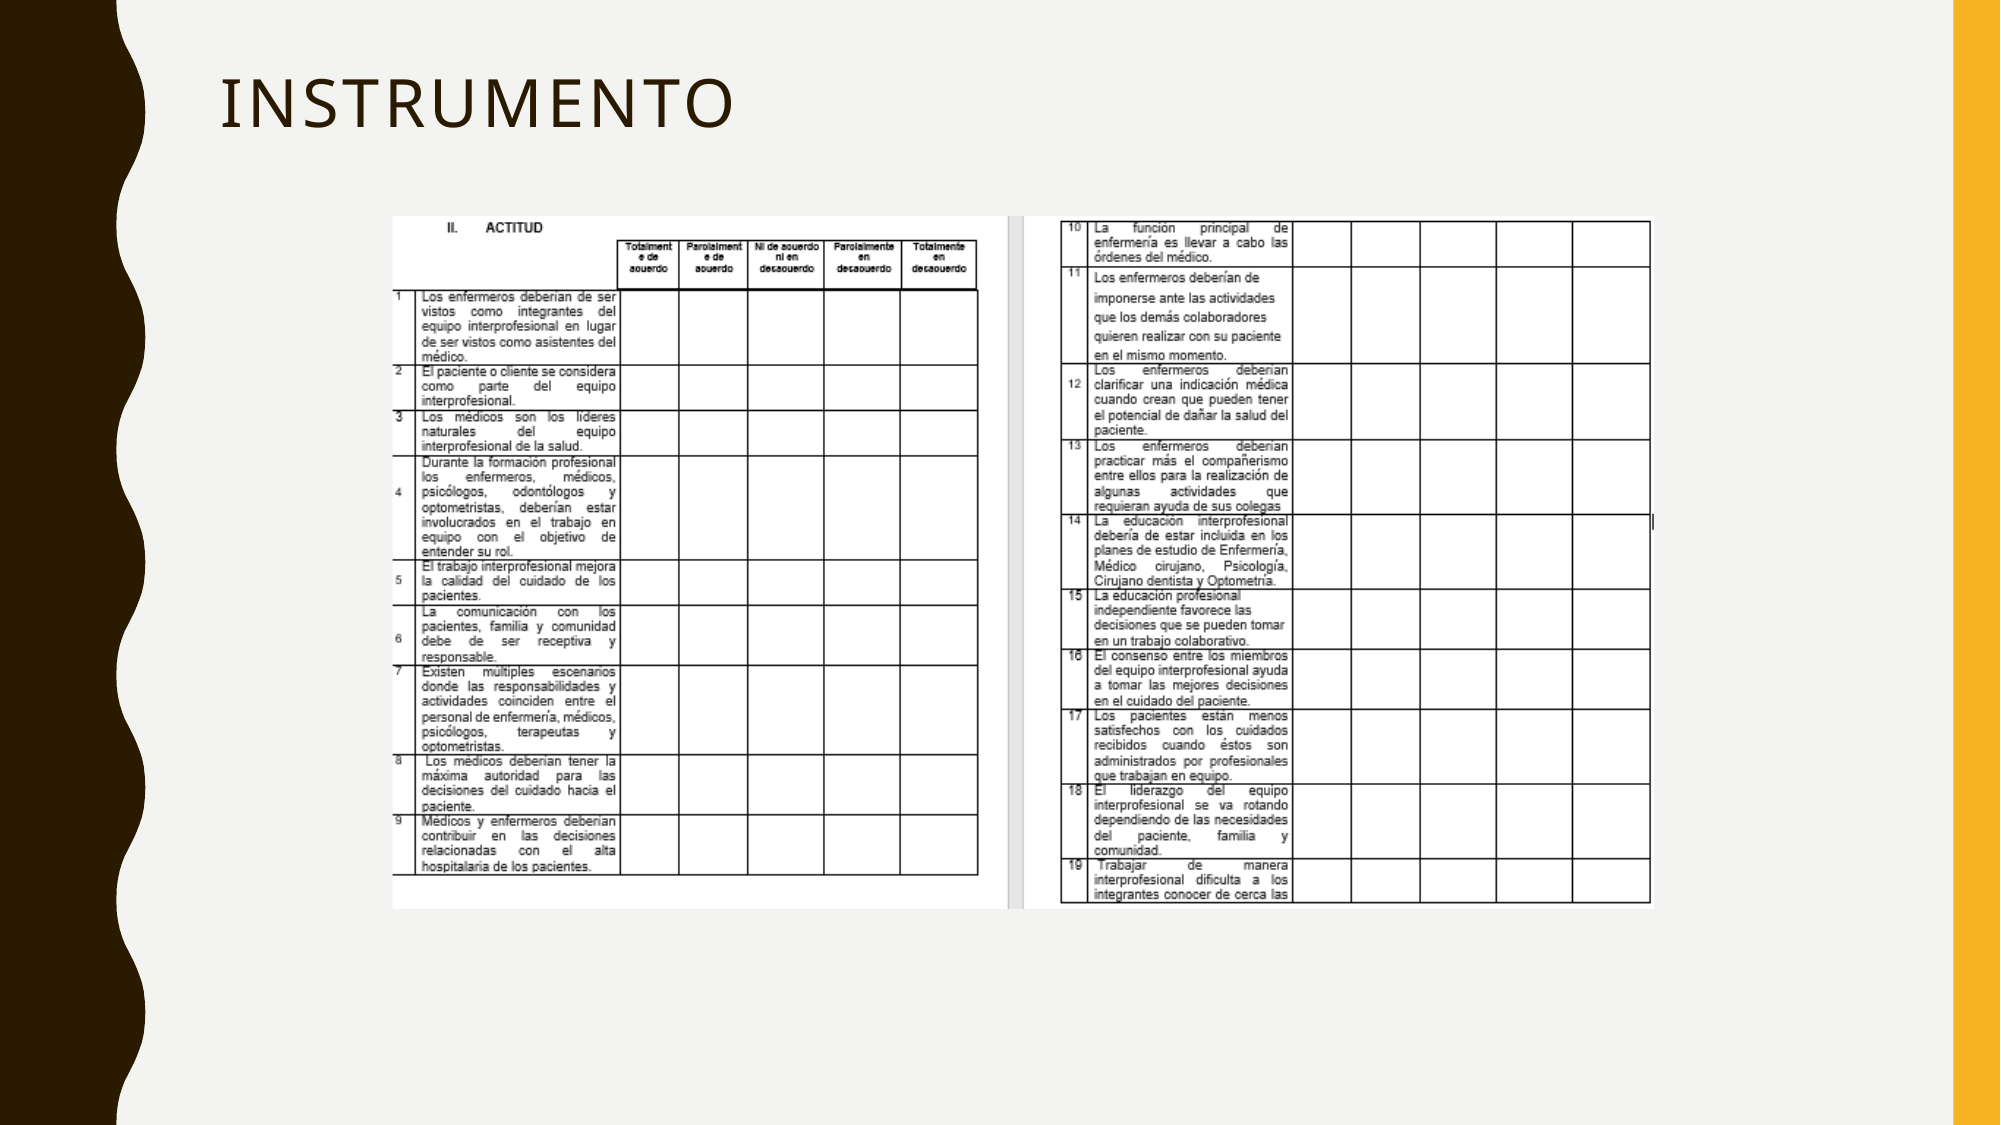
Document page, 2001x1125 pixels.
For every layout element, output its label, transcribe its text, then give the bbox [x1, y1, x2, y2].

title INSTRUMENTO [205, 62, 1875, 308]
picture [392, 216, 1655, 909]
